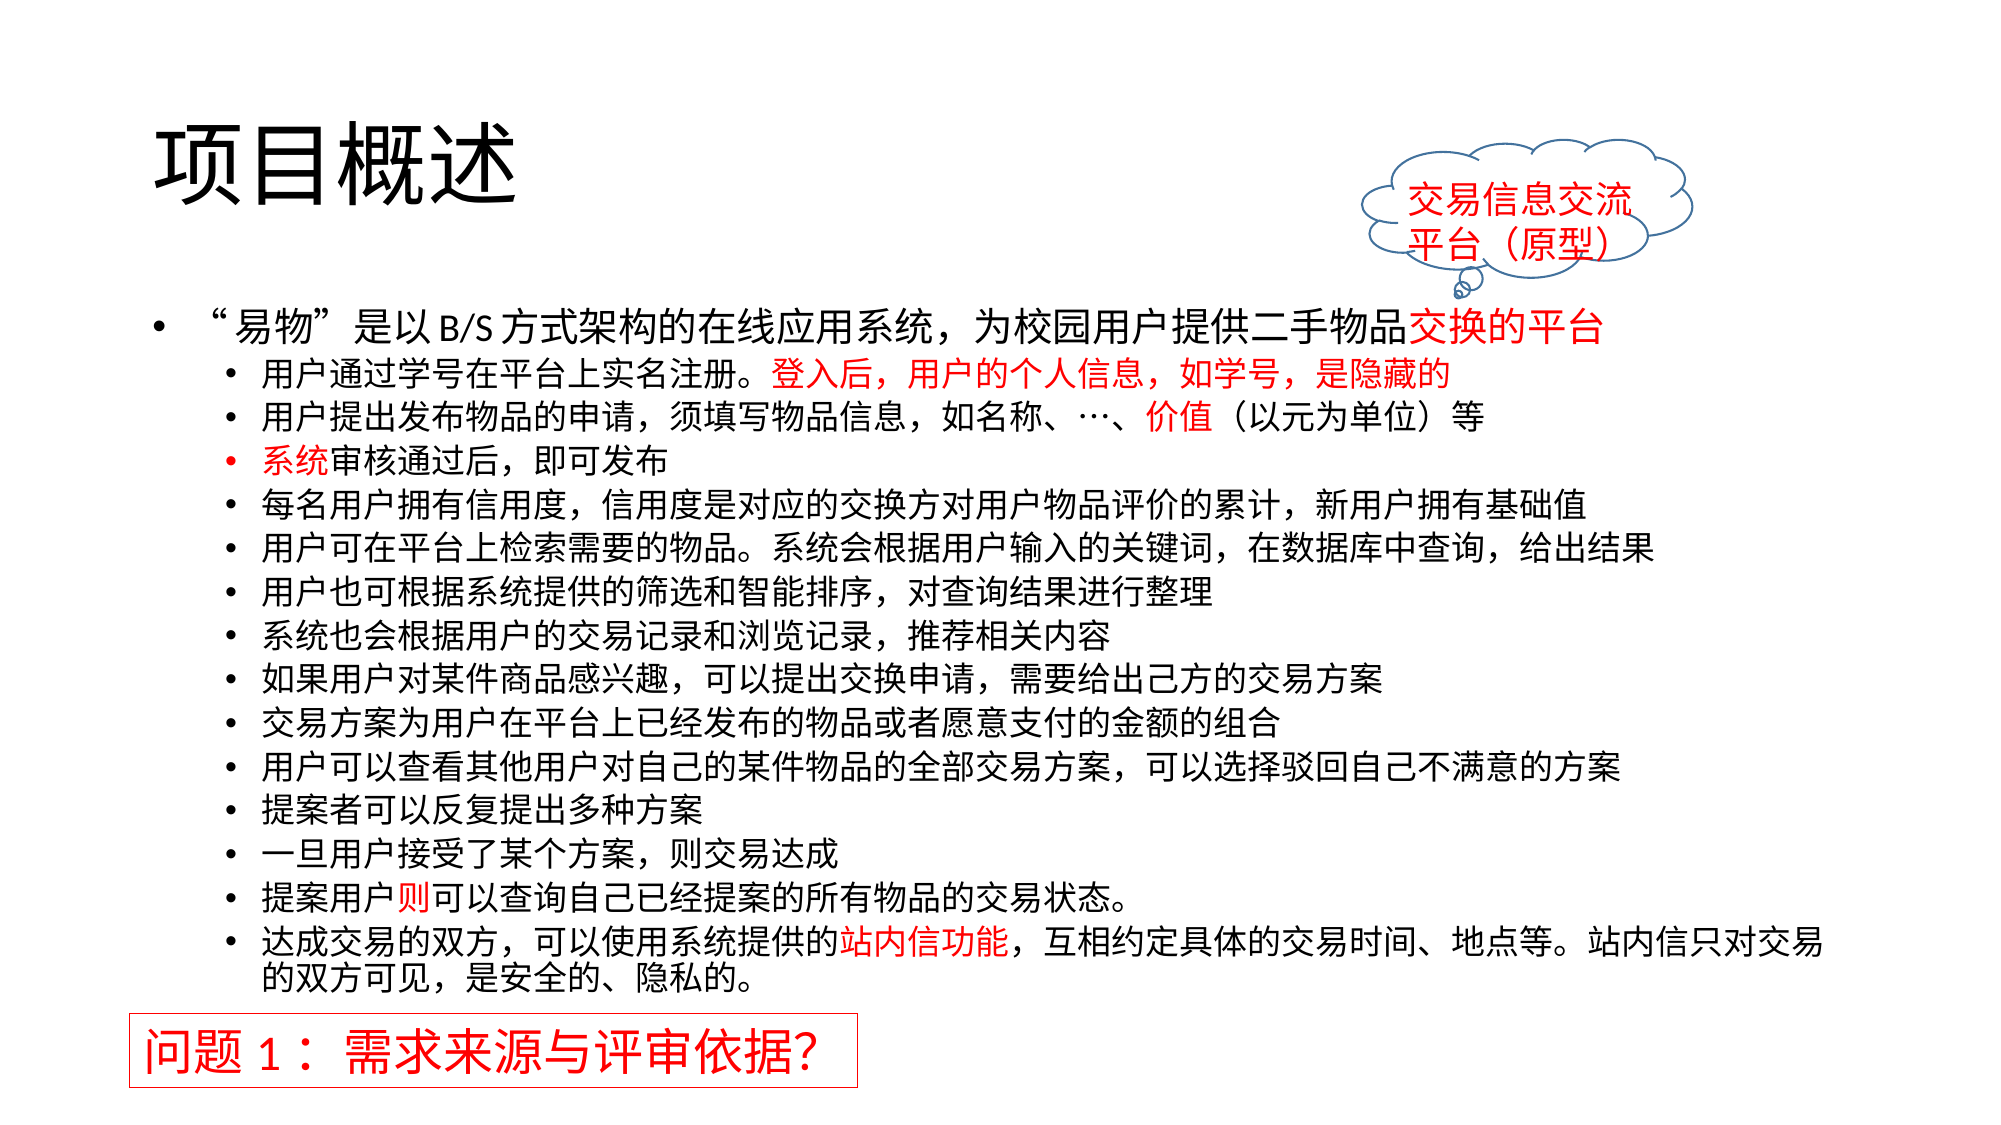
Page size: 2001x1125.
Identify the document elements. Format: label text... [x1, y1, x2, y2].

text_box 问题1：需求来源与评审依据？ [129, 1013, 858, 1088]
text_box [1362, 139, 1693, 278]
list “易物”是以B/S方式架构的在线应用系统，为校园用户提供二手物品交换的平台 用户通过学号在平台上实名注册。登入后，用户的个人信息，如学号，是隐藏的 用户提出发布物品的申请，须填写物品信息，如名称、…、价值（以元为单位）等 系统审核通过后，即可发布 每名用户拥有信用度，信用度是对应的交换方对用户物品评价的累计，新用户拥有基础值 用户可在平台上检索需要的物品。系统会根据用户输入的关键词，在数据库中查询，给出结果 用户也可根据系统提供的筛选和智能排序，对查询结果进行整理 系统也会根据用户的交易记录和浏览记录，推荐相关内容 如果用户对某件商品感兴趣，可以提出交换申请，需要给出己方的交易方案 交易方案为用户在平台上已经发布的物品或者愿意支付的金额的组合 用户可以查看其他用户对自己的某件物品的全部交易方案，可以选择驳回自己不满意的方案 提案者可以反复提出多种方案 一旦用户接受了某个方案，则交易达成 提案用户则可以查询自己已经提案的所有物品的交易状态。 达成交易的双方，可以使用系统提供的站内信功能，互相约定具体的交易时间、地点等。站内信只对交易的双方可见，是安全的、隐私的。 [137, 299, 1863, 1014]
title 项目概述 [137, 59, 1863, 278]
